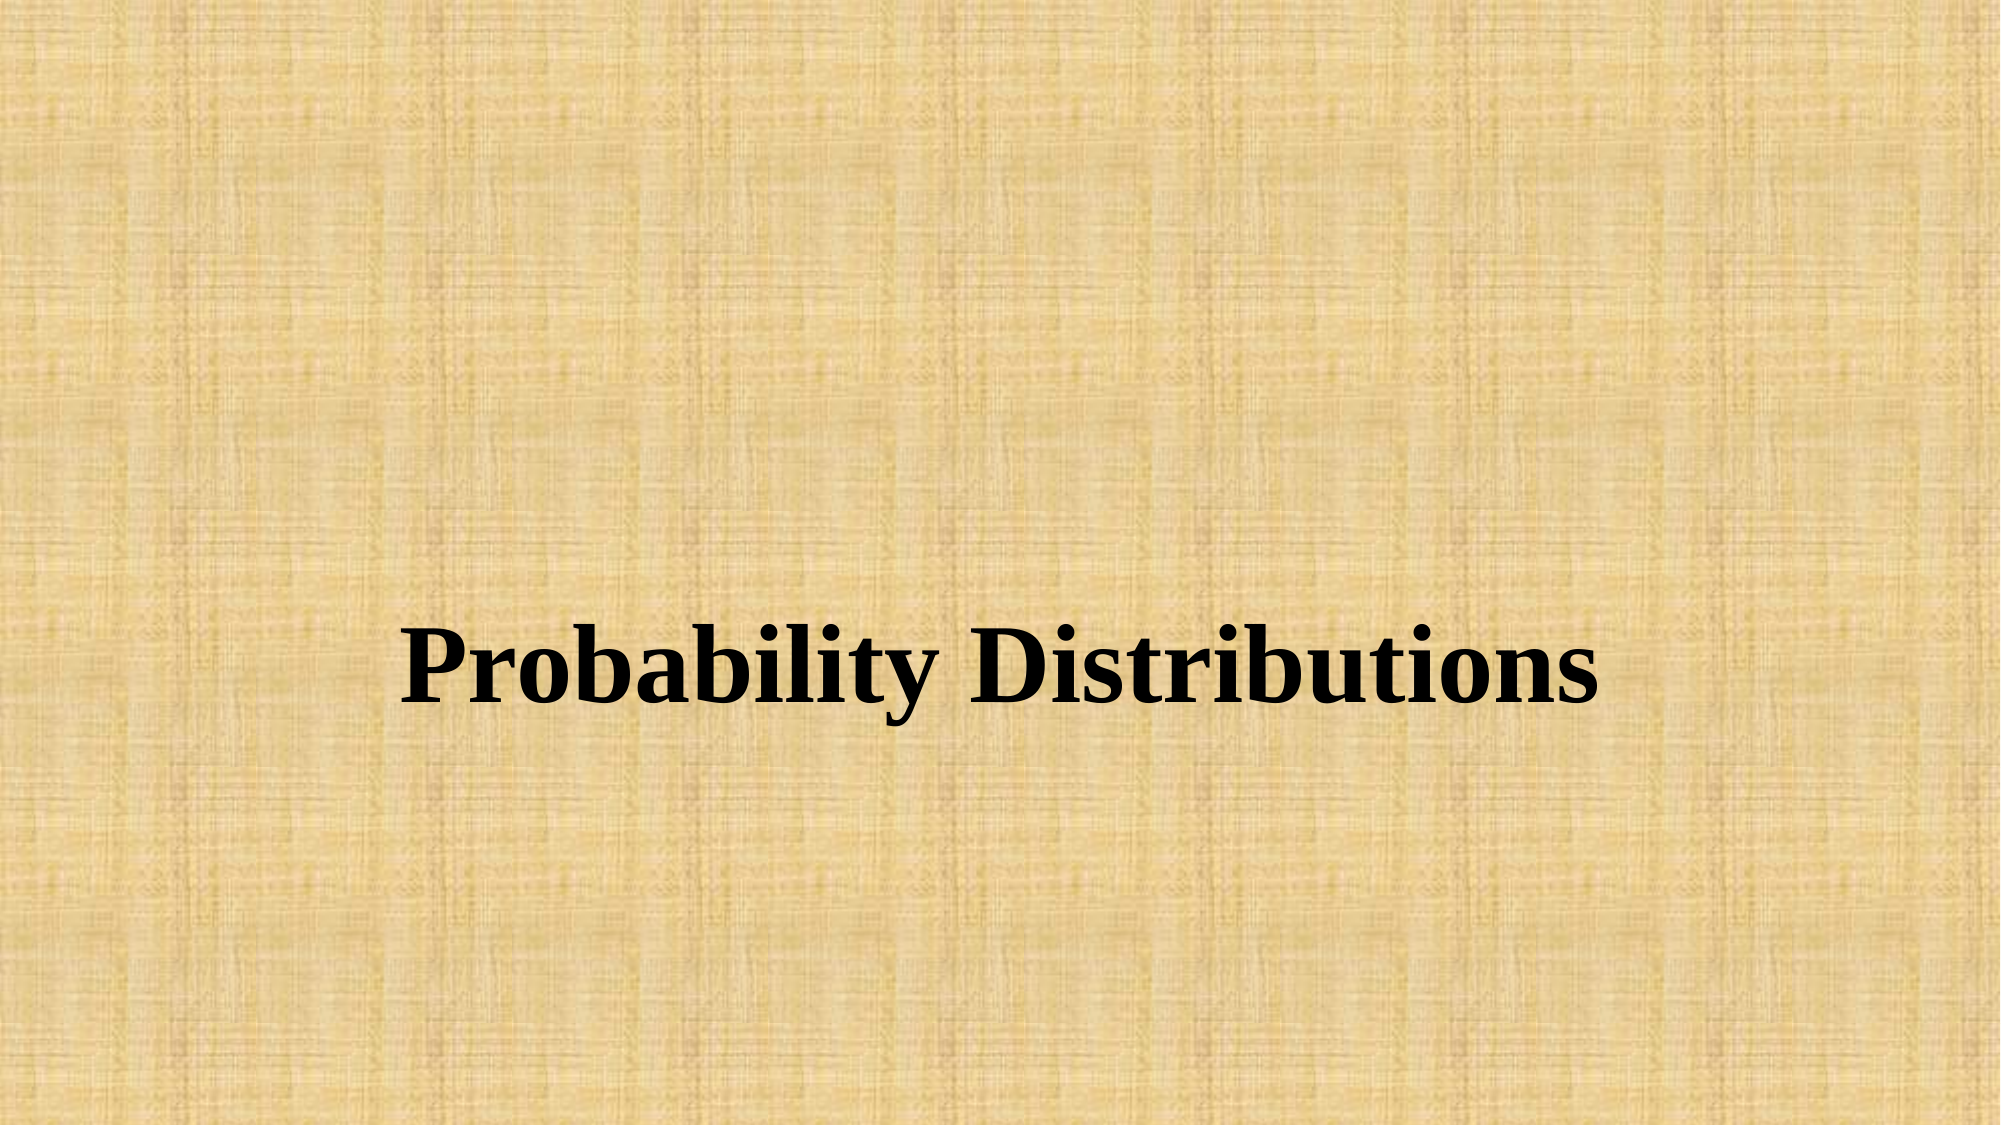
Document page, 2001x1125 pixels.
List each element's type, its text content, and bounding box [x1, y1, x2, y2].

picture [0, 0, 2001, 1125]
list Probability Distributions [137, 299, 1863, 1014]
